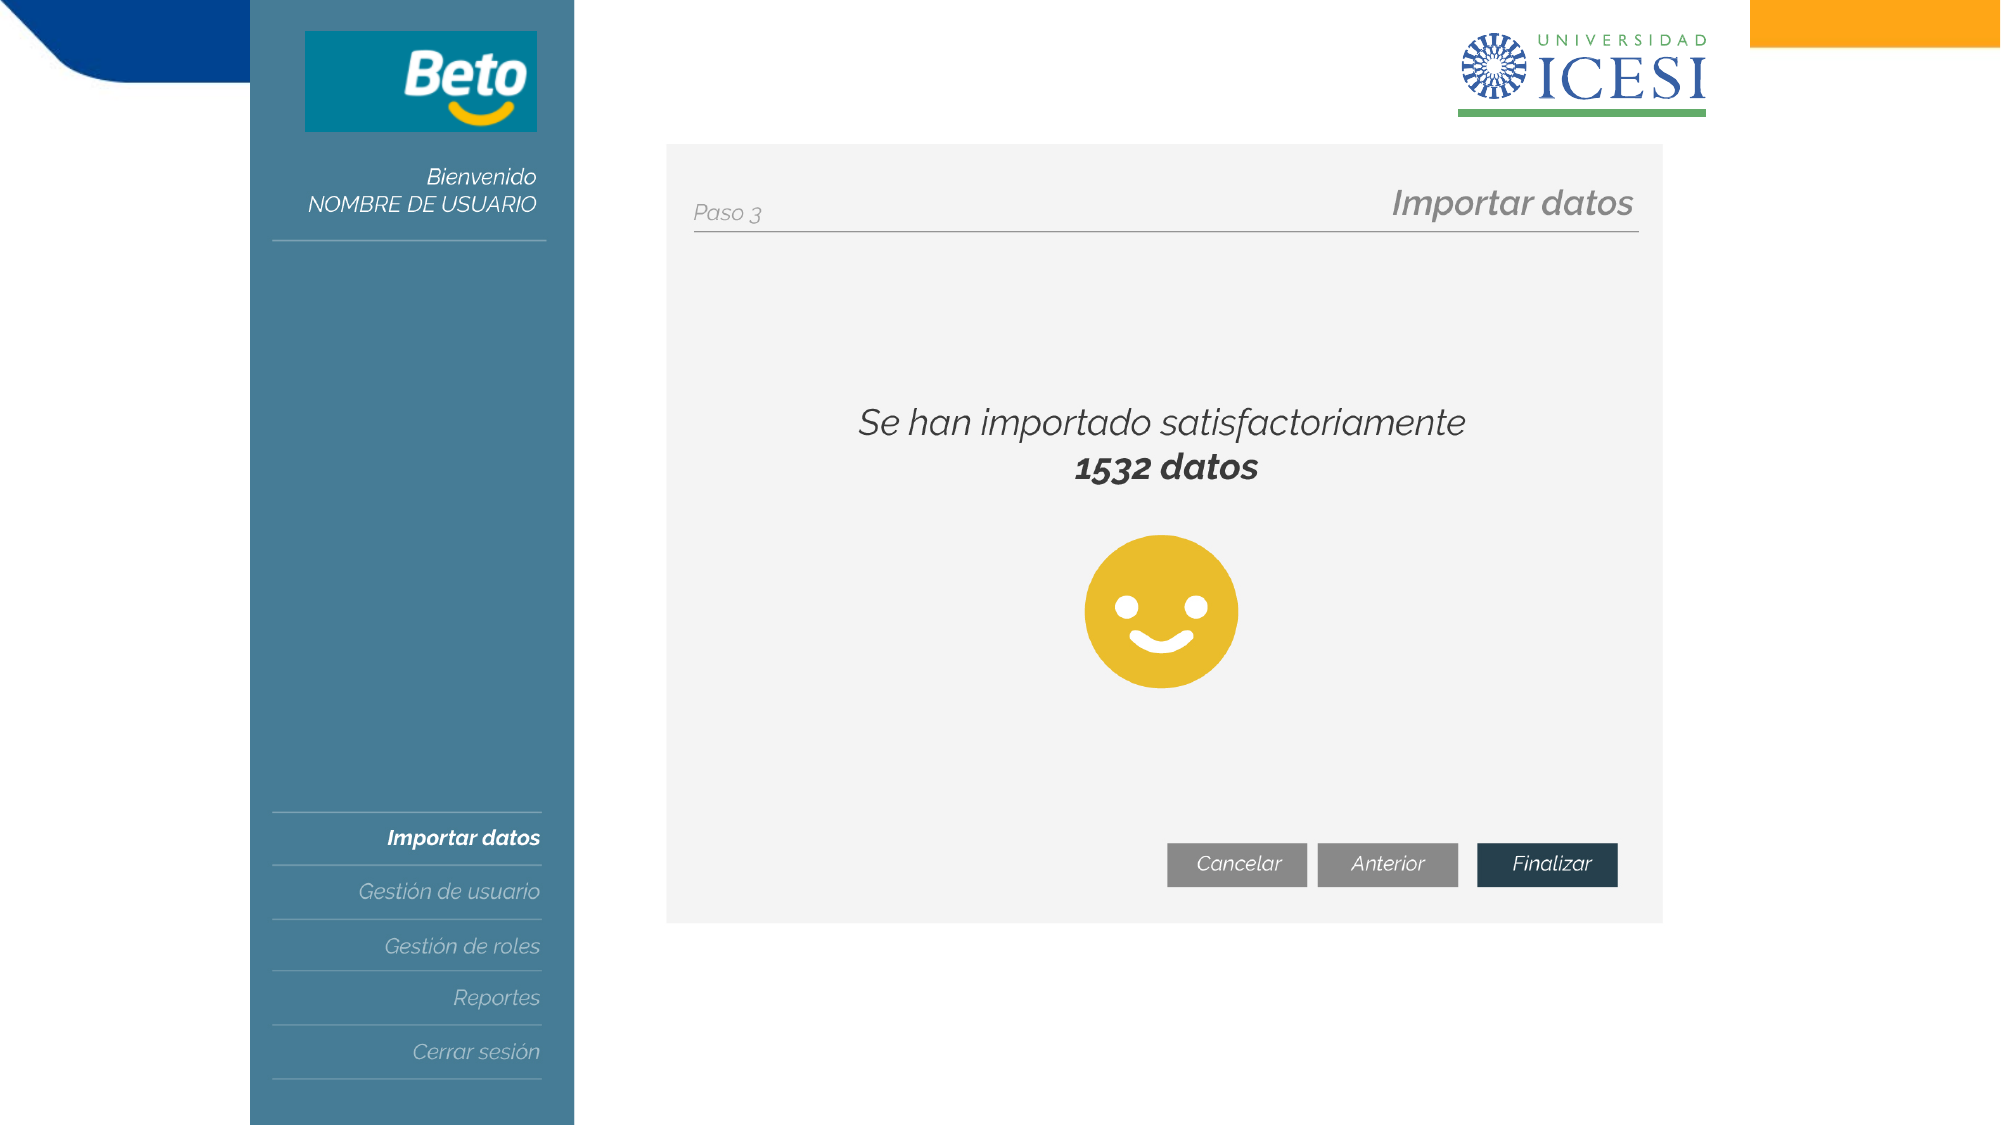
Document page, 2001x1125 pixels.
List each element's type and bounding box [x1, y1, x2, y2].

text_box [1458, 33, 1707, 114]
picture [0, 0, 2001, 1125]
